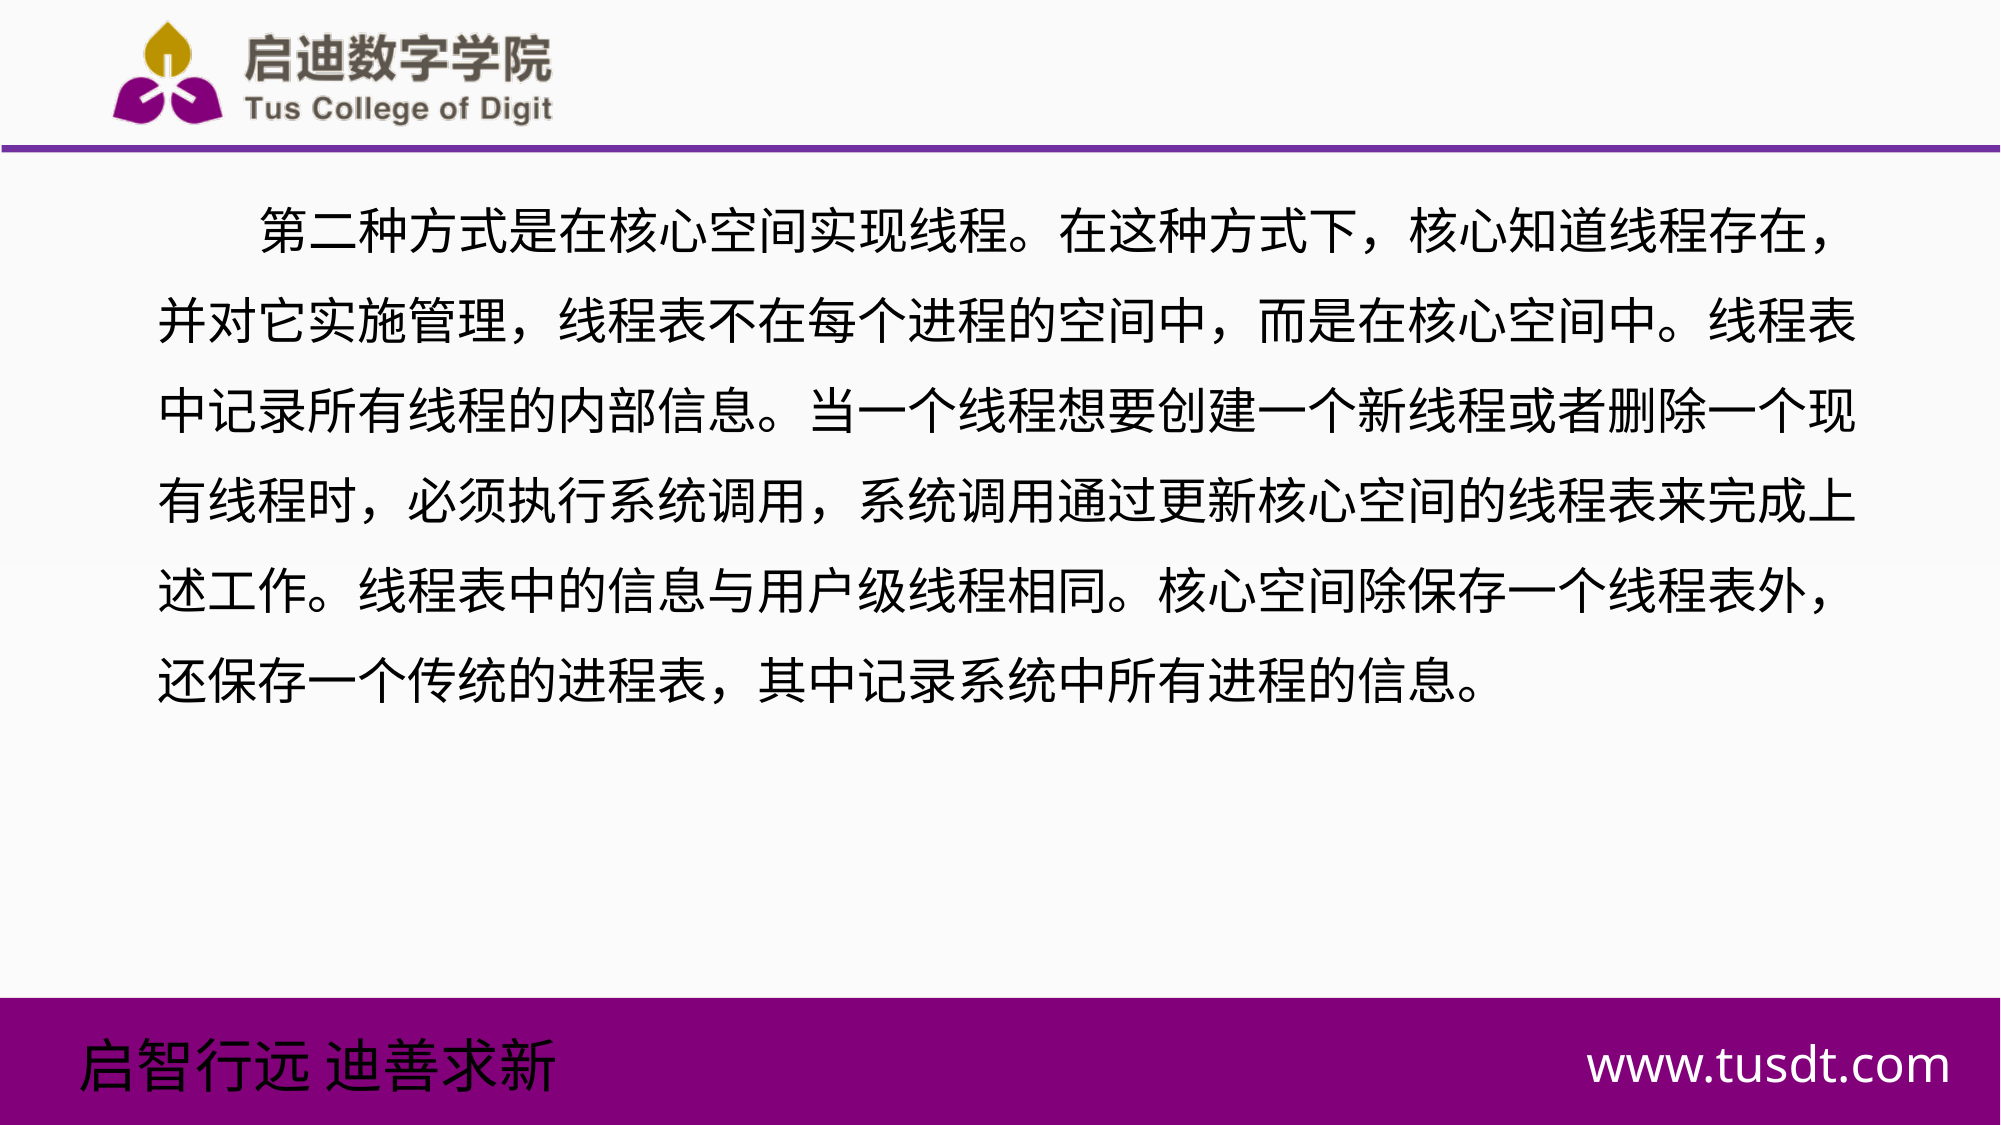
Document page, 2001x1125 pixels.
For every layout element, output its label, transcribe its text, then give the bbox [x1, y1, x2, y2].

text_box 第二种方式是在核心空间实现线程。在这种方式下，核心知道线程存在，并对它实施管理，线程表不在每个进程的空间中，而是在核心空间中。线程表中记录所有线程的内部信息。当一个线程想要创建一个新线程或者删除一个现有线程时，必须执行系统调用，系统调用通过更新核心空间的线程表来完成上述工作。线程表中的信息与用户级线程相同。核心空间除保存一个线程表外，还保存一个传统的进程表，其中记录系统中所有进程的信息。 [143, 162, 1876, 717]
picture [106, 11, 562, 134]
